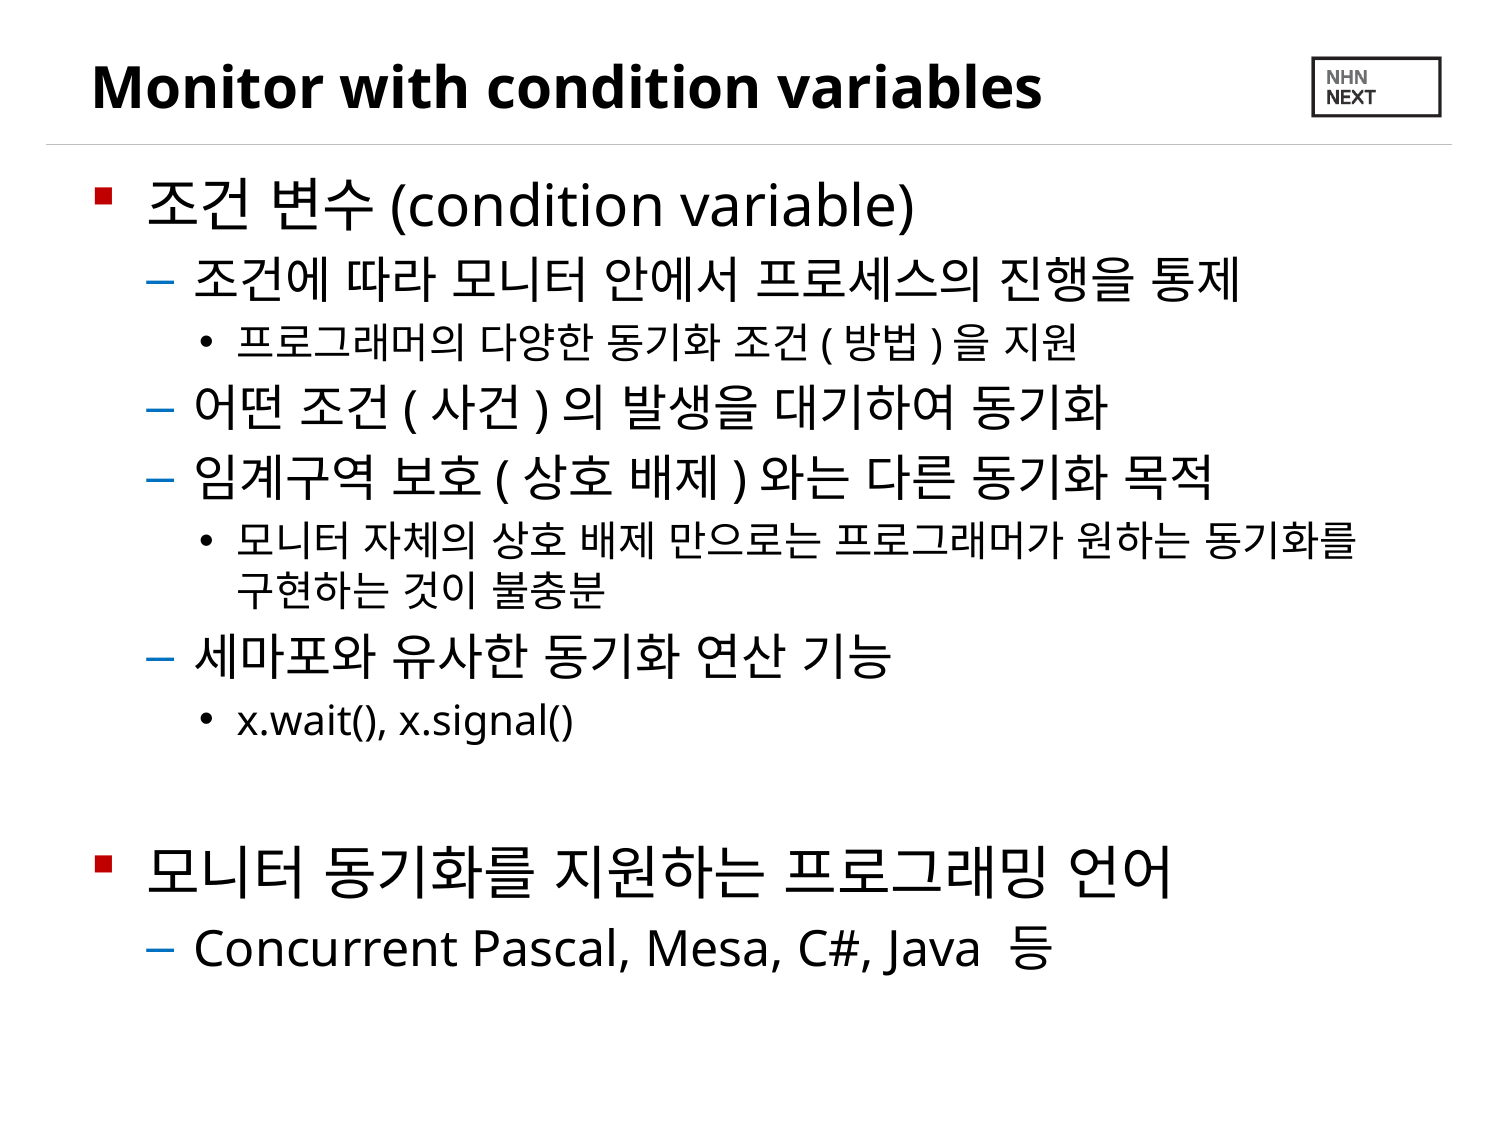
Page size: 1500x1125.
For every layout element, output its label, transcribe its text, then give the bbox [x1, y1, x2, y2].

picture [1425, 54, 1445, 119]
list 조건 변수(condition variable) 조건에 따라 모니터 안에서 프로세스의 진행을 통제 프로그래머의 다양한 동기화 조건(방법)을 지원 어떤 조건(사건)의 발생을 대기하여 동기화 임계구역 보호(상호 배제)와는 다른 동기화 목적 모니터 자체의 상호 배제 만으로는 프로그래머가 원하는 동기화를 구현하는 것이 불충분 세마포와 유사한 동기화 연산 기능 x.wait(), x.signal() 모니터 동기화를 지원하는 프로그래밍 언어 Concurrent Pascal, Mesa, C#, Java 등 [75, 160, 1425, 1047]
title Monitor with condition variables [75, 45, 1425, 126]
